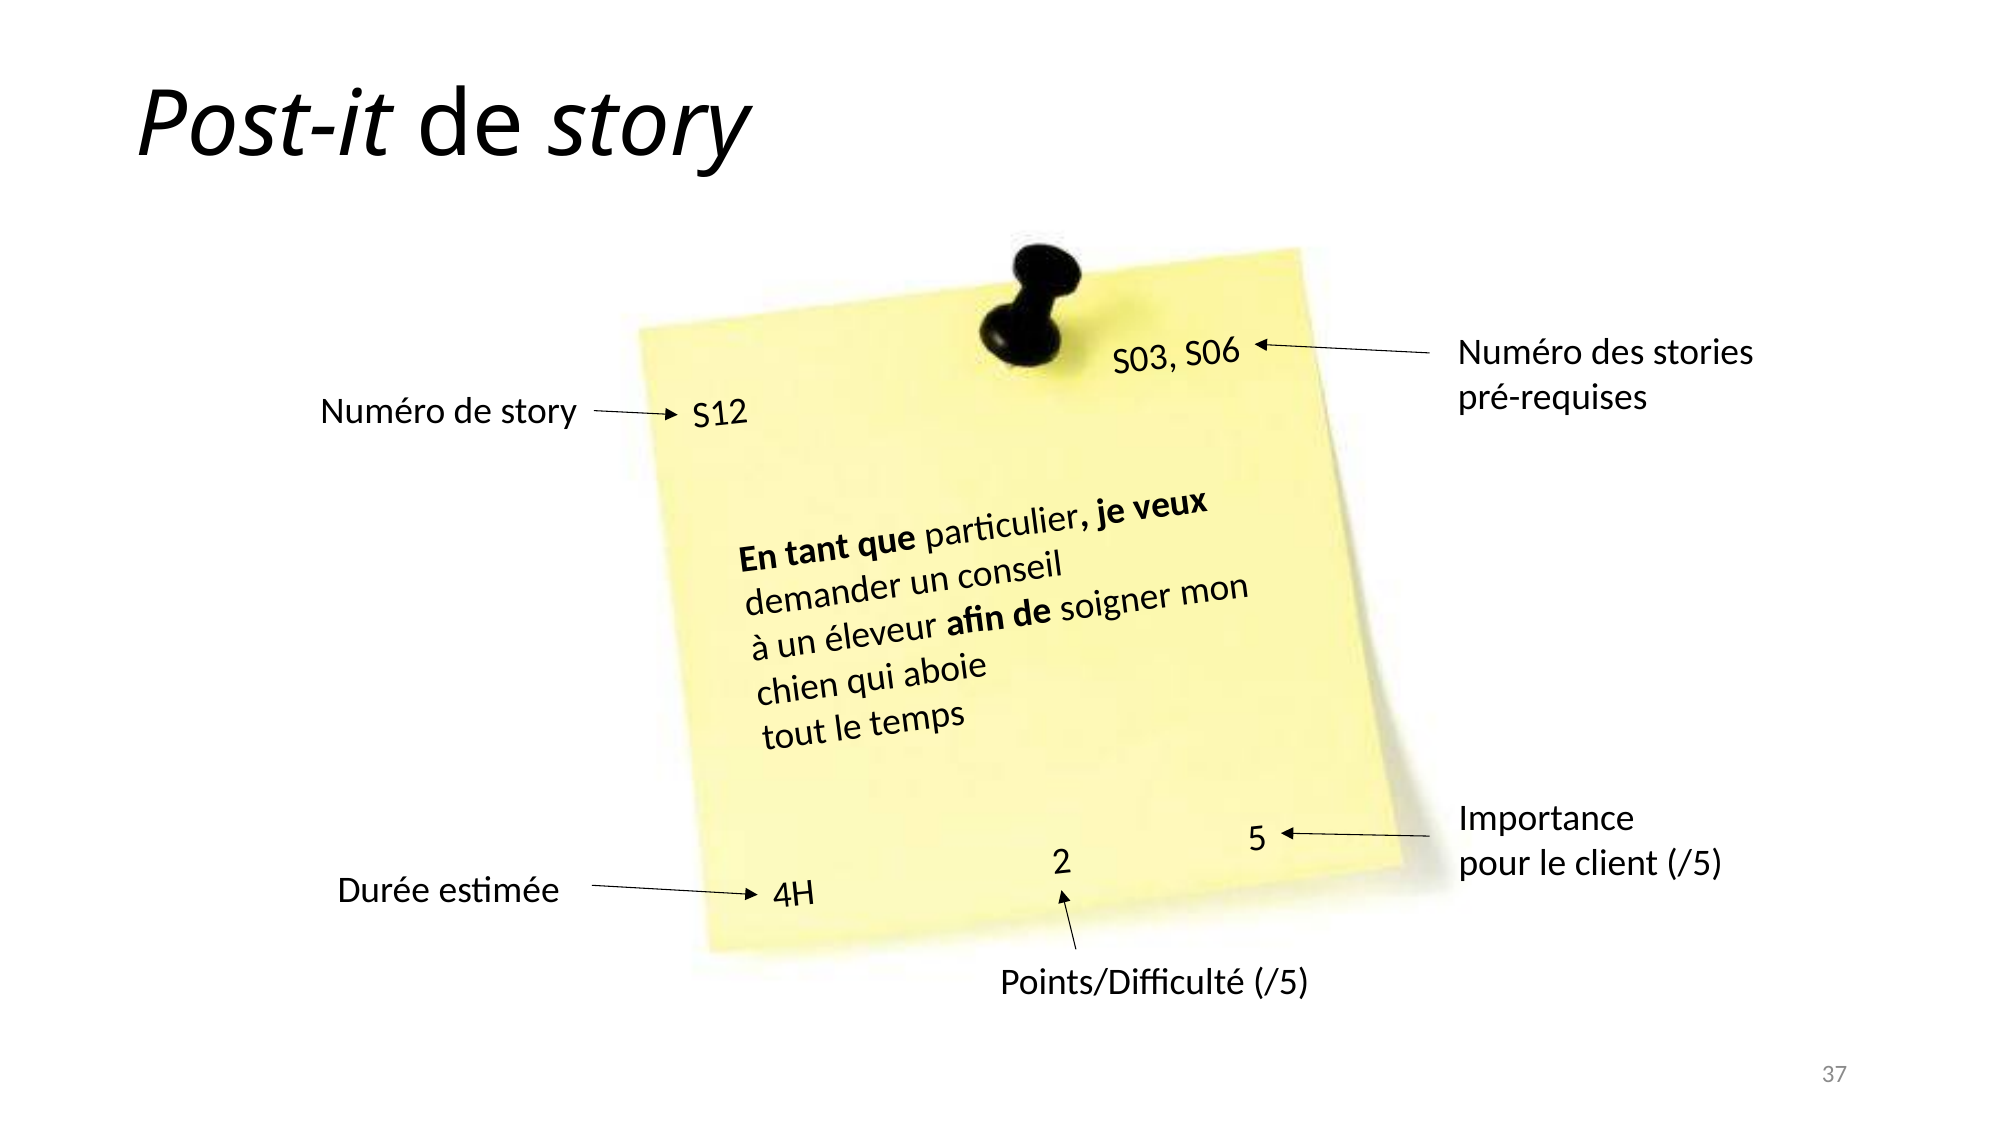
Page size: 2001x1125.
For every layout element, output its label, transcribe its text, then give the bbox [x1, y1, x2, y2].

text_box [591, 885, 758, 896]
text_box Durée estimée [322, 857, 551, 917]
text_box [1281, 833, 1430, 837]
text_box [1255, 344, 1430, 353]
text_box Numéro de story [305, 378, 551, 438]
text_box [1061, 890, 1076, 950]
title Post-it de story [120, 17, 1846, 235]
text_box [593, 410, 678, 416]
text_box Importance pour le client (/5) [1547, 785, 1738, 890]
picture [551, 181, 1547, 1043]
slide_number 37 [1412, 1042, 1863, 1103]
text_box Numéro des stories pré-requises [1547, 319, 1770, 425]
